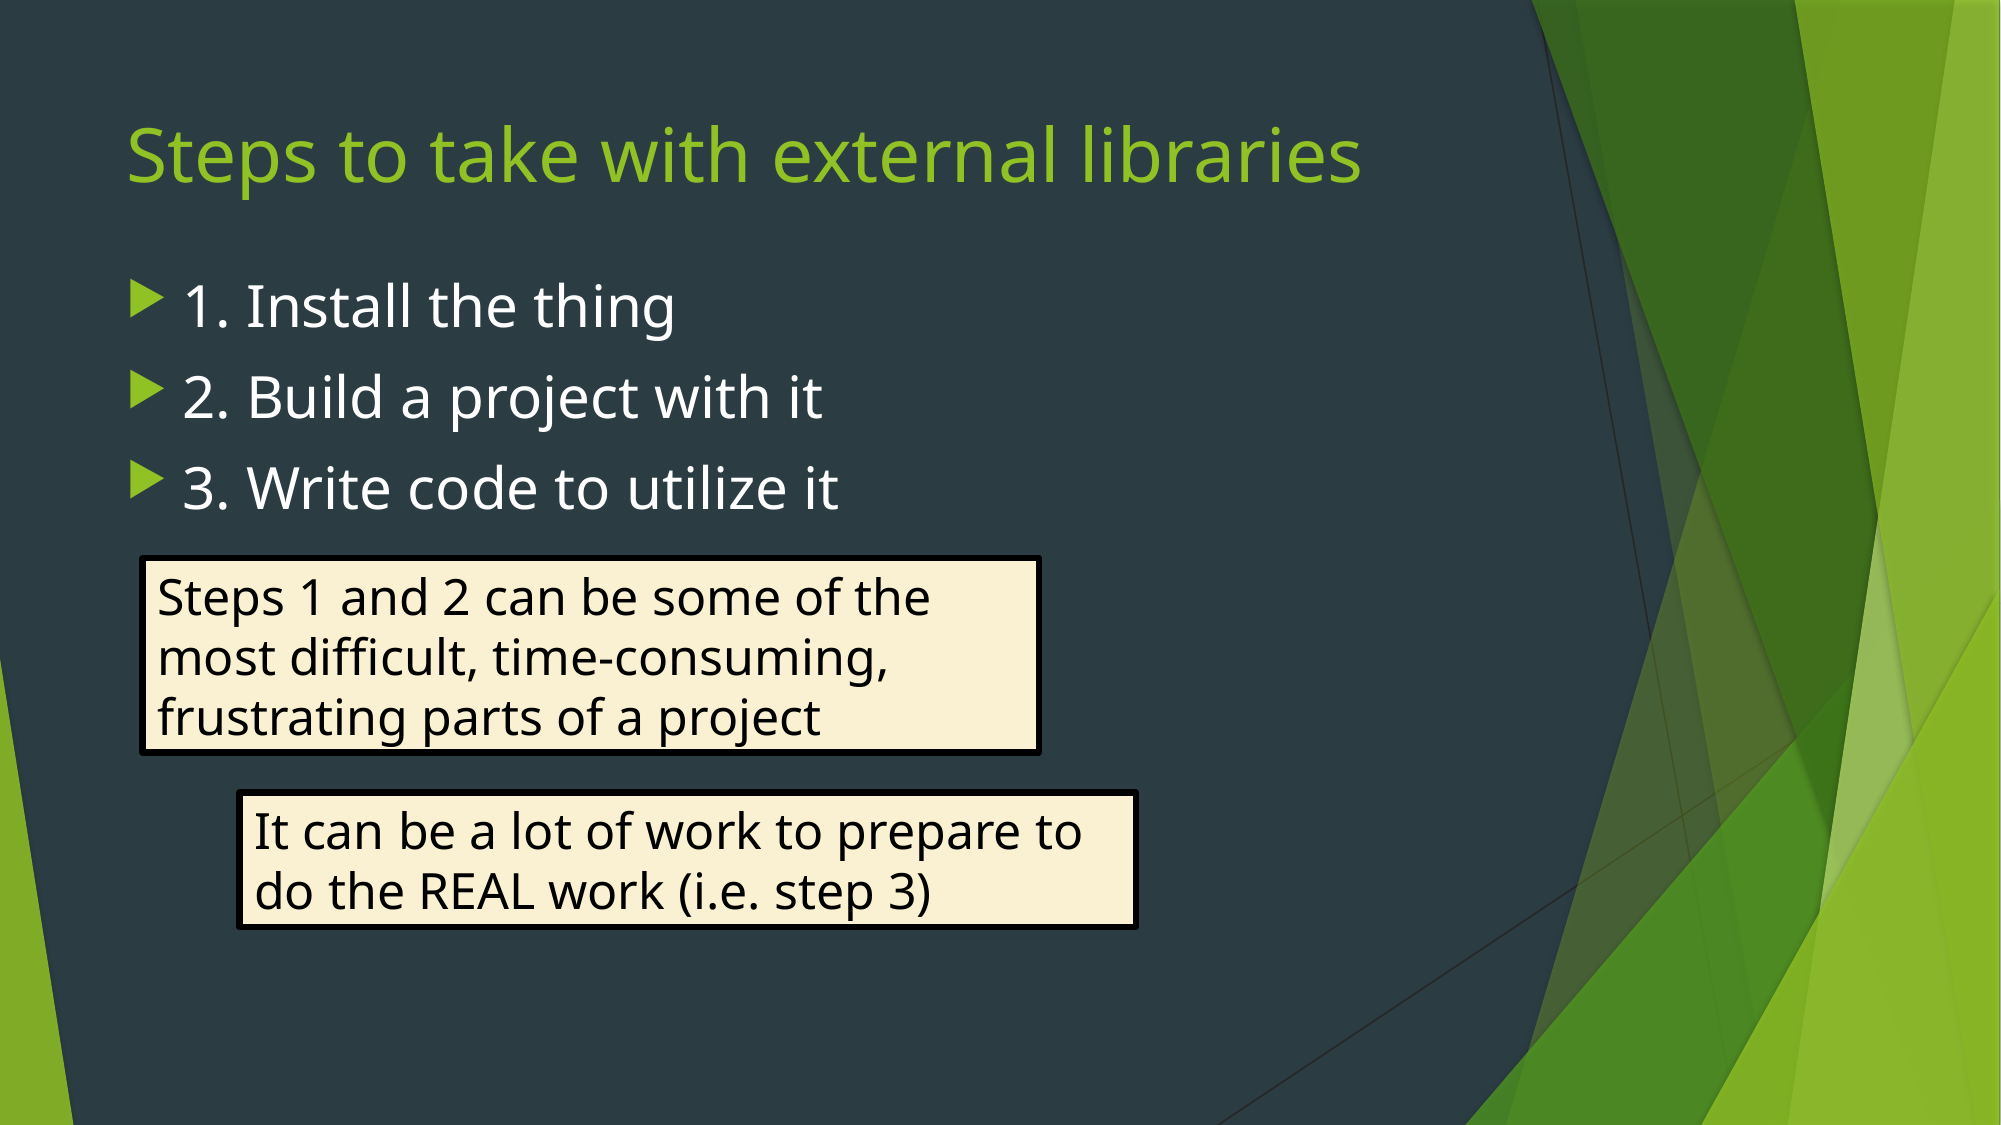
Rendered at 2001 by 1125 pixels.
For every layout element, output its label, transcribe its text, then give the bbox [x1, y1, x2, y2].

list 1. Install the thing 2. Build a project with it 3. Write code to utilize it [111, 261, 1522, 929]
text_box Steps 1 and 2 can be some of the most difficult, time-consuming, frustrating parts of a project [142, 557, 1040, 753]
title Steps to take with external libraries [111, 99, 1522, 246]
text_box It can be a lot of work to prepare to do the REAL work (i.e. step 3) [239, 792, 1136, 928]
